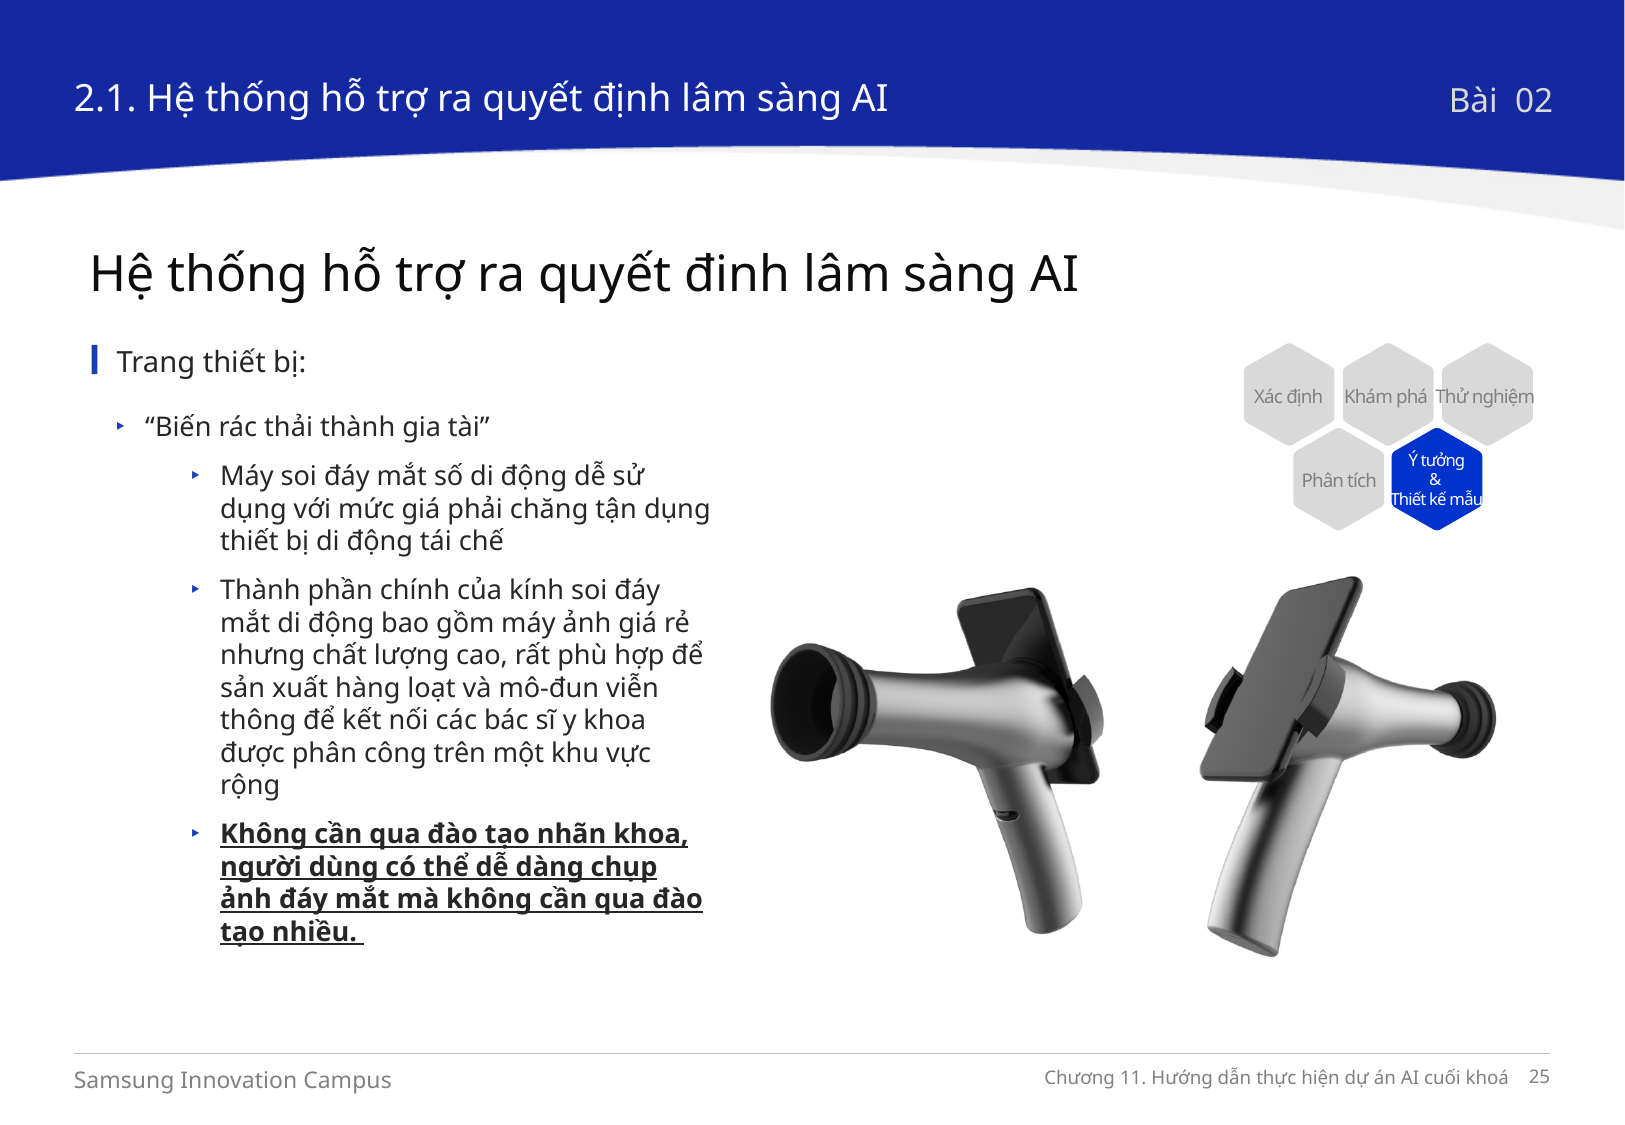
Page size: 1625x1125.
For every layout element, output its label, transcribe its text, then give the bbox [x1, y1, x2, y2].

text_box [1240, 342, 1546, 531]
text_box Hệ thống hỗ trợ ra quyết đinh lâm sàng AI [89, 241, 1534, 303]
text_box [73, 73, 1554, 120]
picture [0, 0, 1625, 1125]
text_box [91, 342, 1240, 379]
text_box “Biến rác thải thành gia tài” Máy soi đáy mắt số di động dễ sử dụng với mức giá phải chăng tận dụng thiết bị di động tái chế Thành phần chính của kính soi đáy mắt di động bao gồm máy ảnh giá rẻ nhưng chất lượng cao, rất phù hợp để sản xuất hàng loạt và mô-đun viễn thông để kết nối các bác sĩ y khoa được phân công trên một khu vực rộng Không cần qua đào tạo nhãn khoa, người dùng có thể dễ dàng chụp ảnh đáy mắt mà không cần qua đào tạo nhiều. [114, 396, 737, 959]
